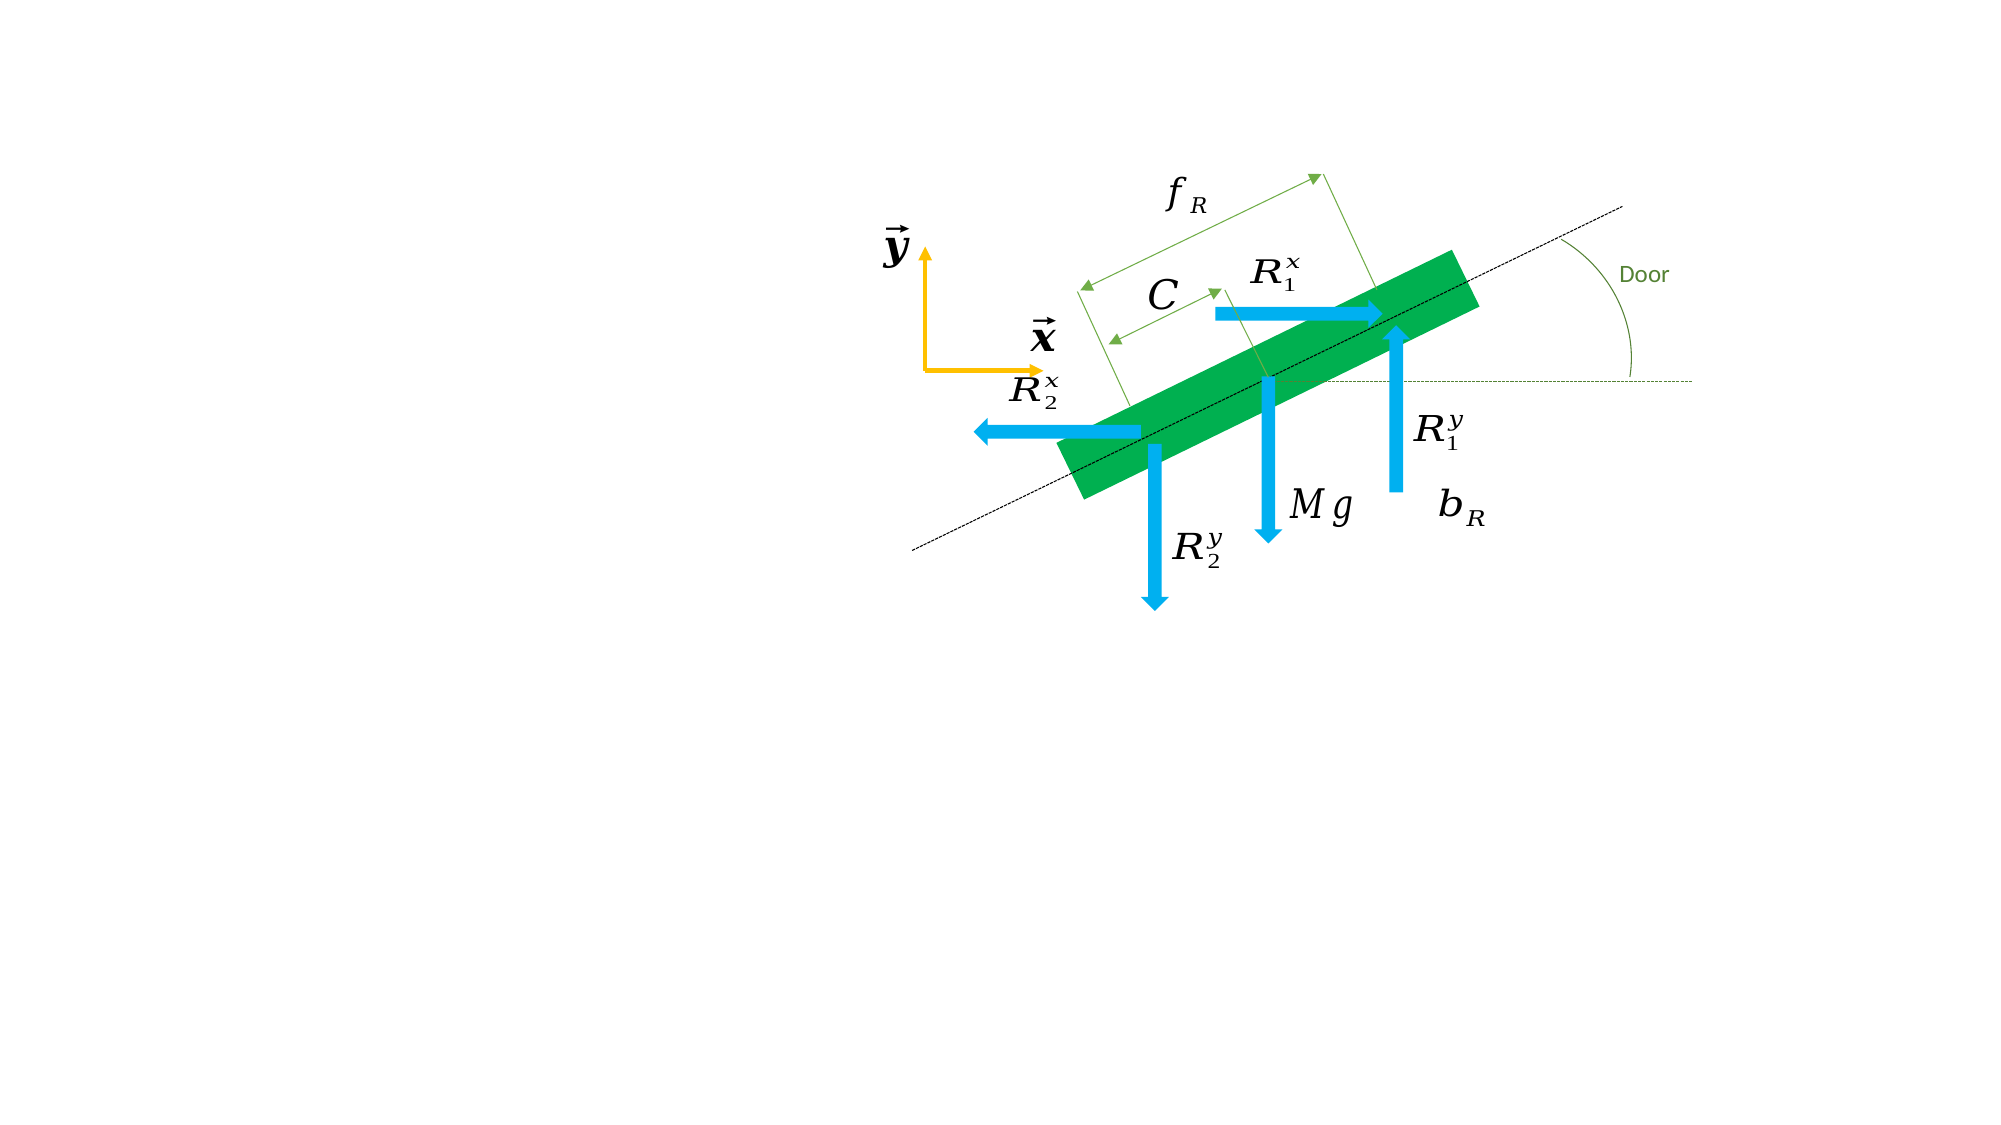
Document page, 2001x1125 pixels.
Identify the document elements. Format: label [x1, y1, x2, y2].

text_box [1108, 288, 1223, 345]
text_box [912, 206, 1623, 551]
text_box [1323, 173, 1377, 290]
text_box [1140, 551, 1169, 611]
text_box [1623, 215, 1721, 475]
text_box [1077, 291, 1130, 406]
text_box [1080, 174, 1322, 291]
text_box [1224, 289, 1269, 378]
